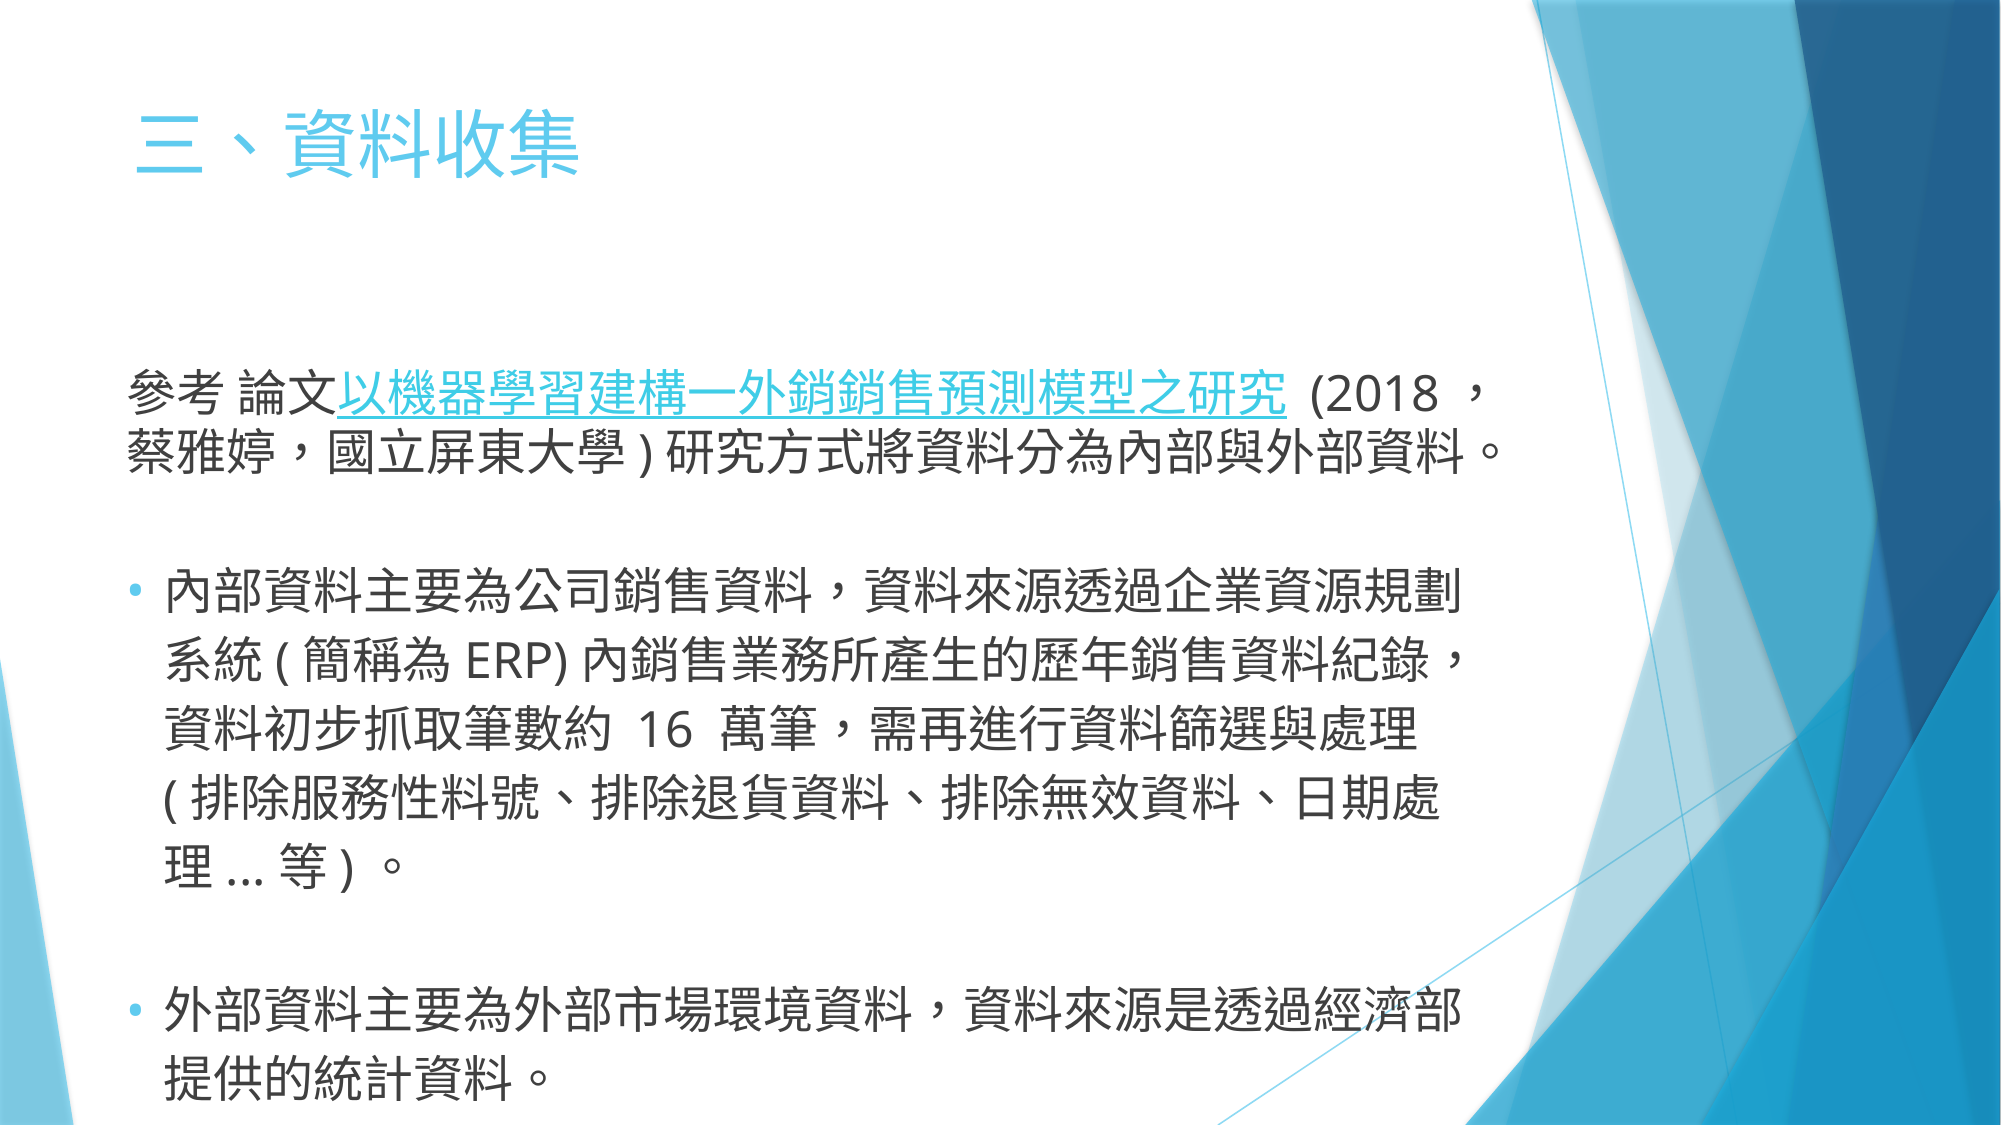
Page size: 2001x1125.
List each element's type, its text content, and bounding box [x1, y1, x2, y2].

title 三、資料收集 [117, 39, 1843, 257]
list 參考 論文以機器學習建構一外銷銷售預測模型之研究 (2018，蔡雅婷，國立屏東大學)研究方式將資料分為內部與外部資料。 內部資料主要為公司銷售資料，資料來源透過企業資源規劃系統(簡稱為ERP)內銷售業務所產生的歷年銷售資料紀錄，資料初步抓取筆數約 16 萬筆，需再進行資料篩選與處理(排除服務性料號、排除退貨資料、排除無效資料、日期處理...等)。 外部資料主要為外部市場環境資料，資料來源是透過經濟部提供的統計資料。 [111, 354, 1522, 992]
